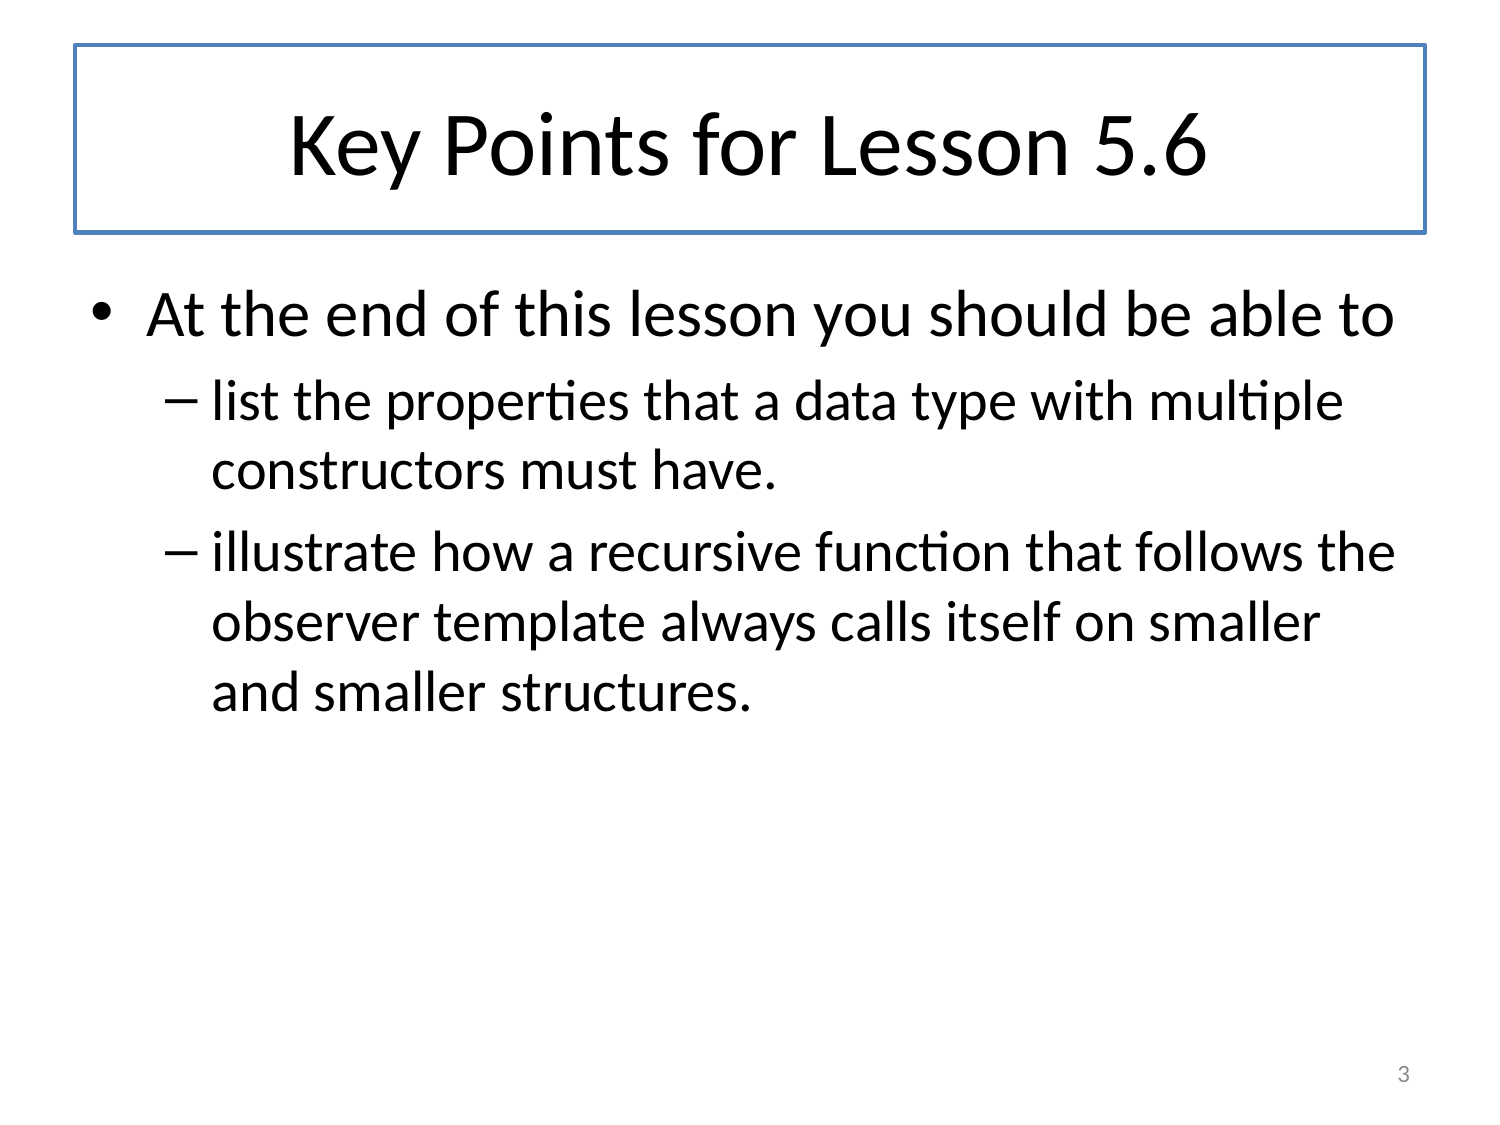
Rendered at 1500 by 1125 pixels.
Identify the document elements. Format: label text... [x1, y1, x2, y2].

title Key Points for Lesson 5.6 [73, 43, 1427, 235]
slide_number 3 [1074, 1042, 1425, 1103]
list At the end of this lesson you should be able to list the properties that a data type with multiple constructors must have. illustrate how a recursive function that follows the observer template always calls itself on smaller and smaller structures. [75, 262, 1425, 1005]
